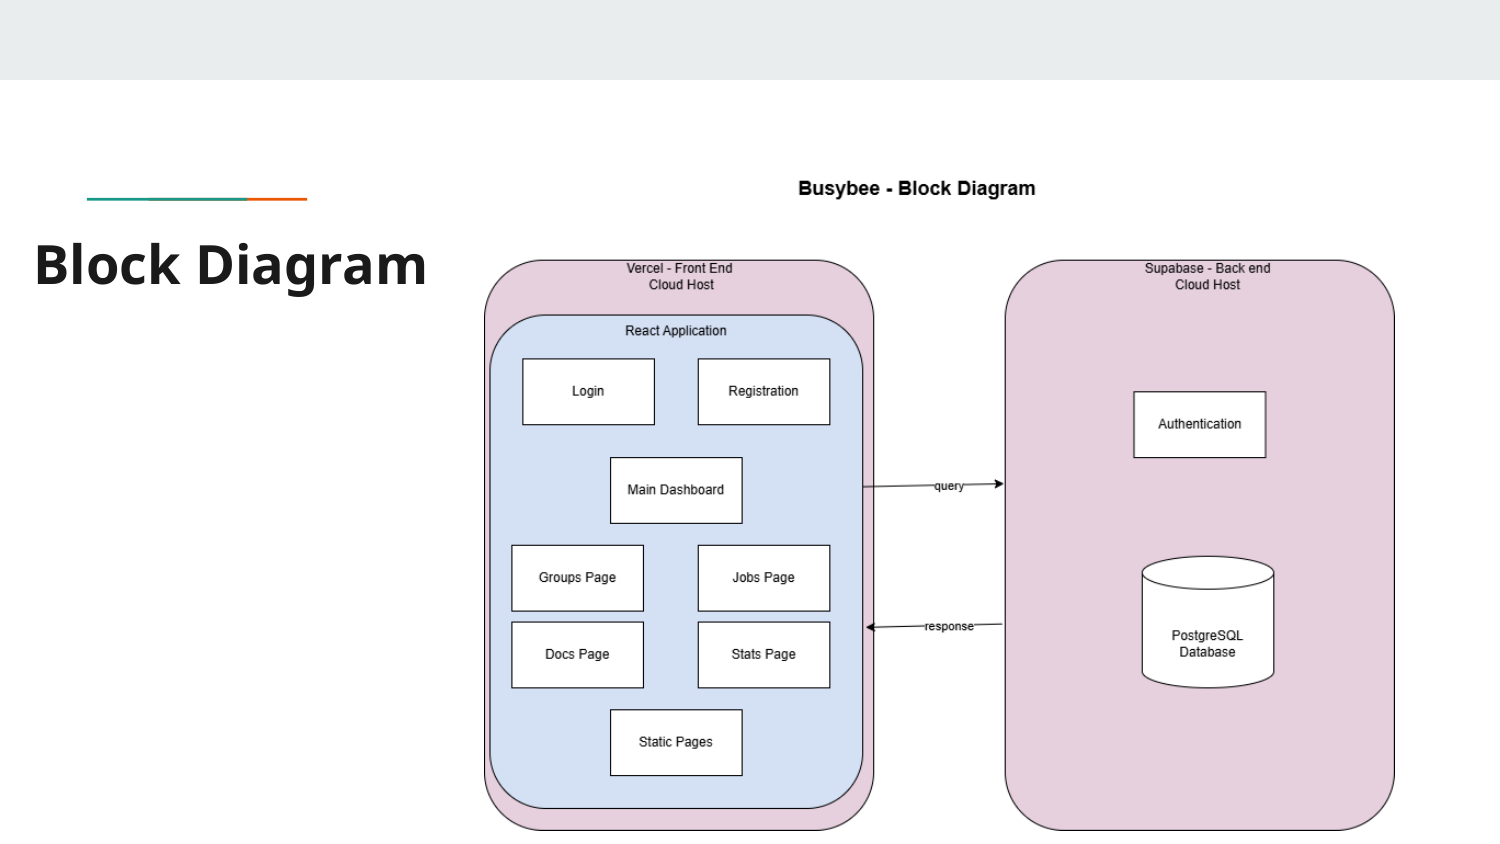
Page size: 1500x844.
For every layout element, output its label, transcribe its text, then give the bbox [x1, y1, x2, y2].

title Block Diagram [18, 215, 479, 442]
picture [484, 172, 1395, 831]
